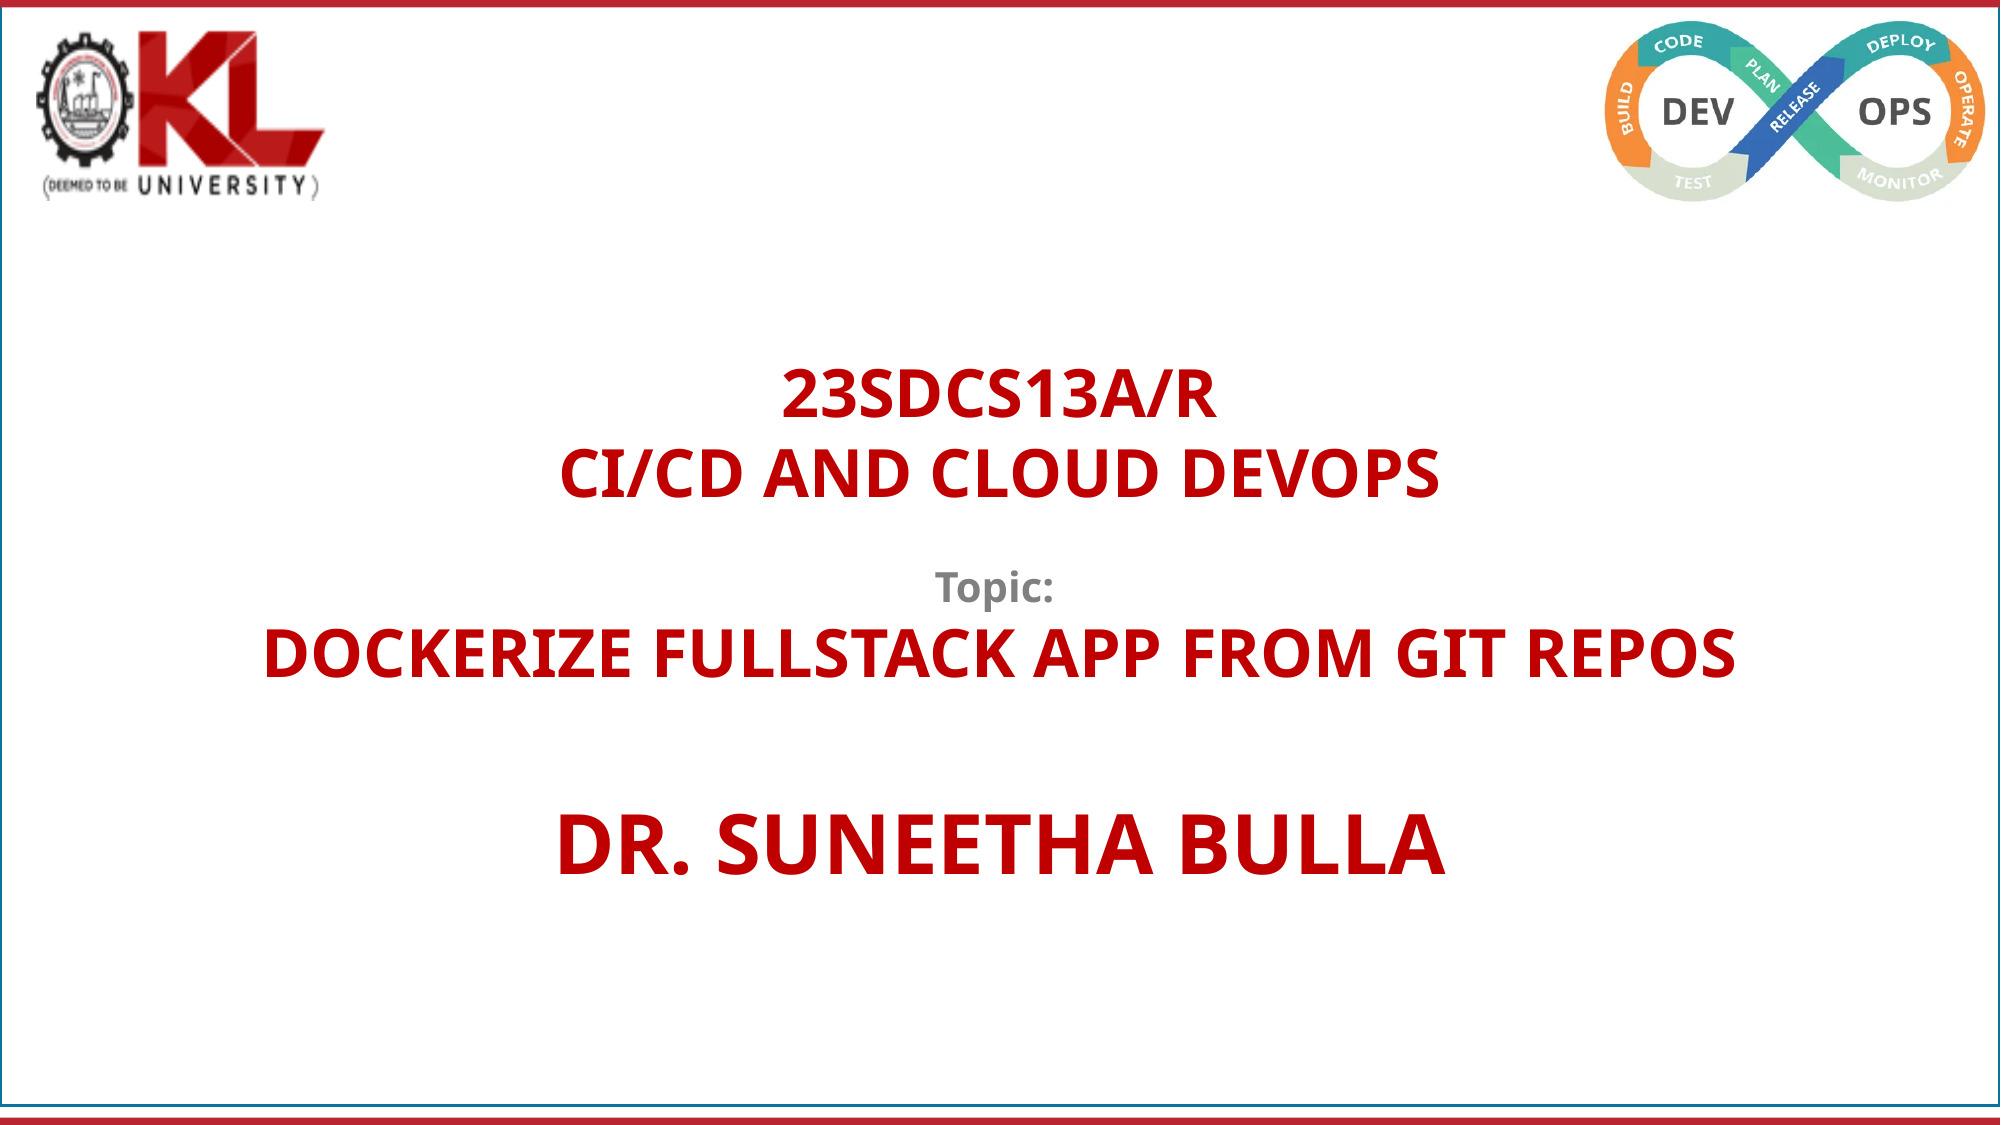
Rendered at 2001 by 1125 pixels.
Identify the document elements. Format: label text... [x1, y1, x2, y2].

text_box [0, 1116, 2000, 1125]
text_box [0, 9, 2000, 1107]
picture [1600, 17, 1988, 206]
text_box 23sdcs13A/R CI/CD and Cloud devops Topic: Dockerize Fullstack App from Git Repos Dr. suneetha Bulla [98, 343, 1901, 899]
picture [3, 18, 449, 281]
text_box [0, 0, 2000, 9]
